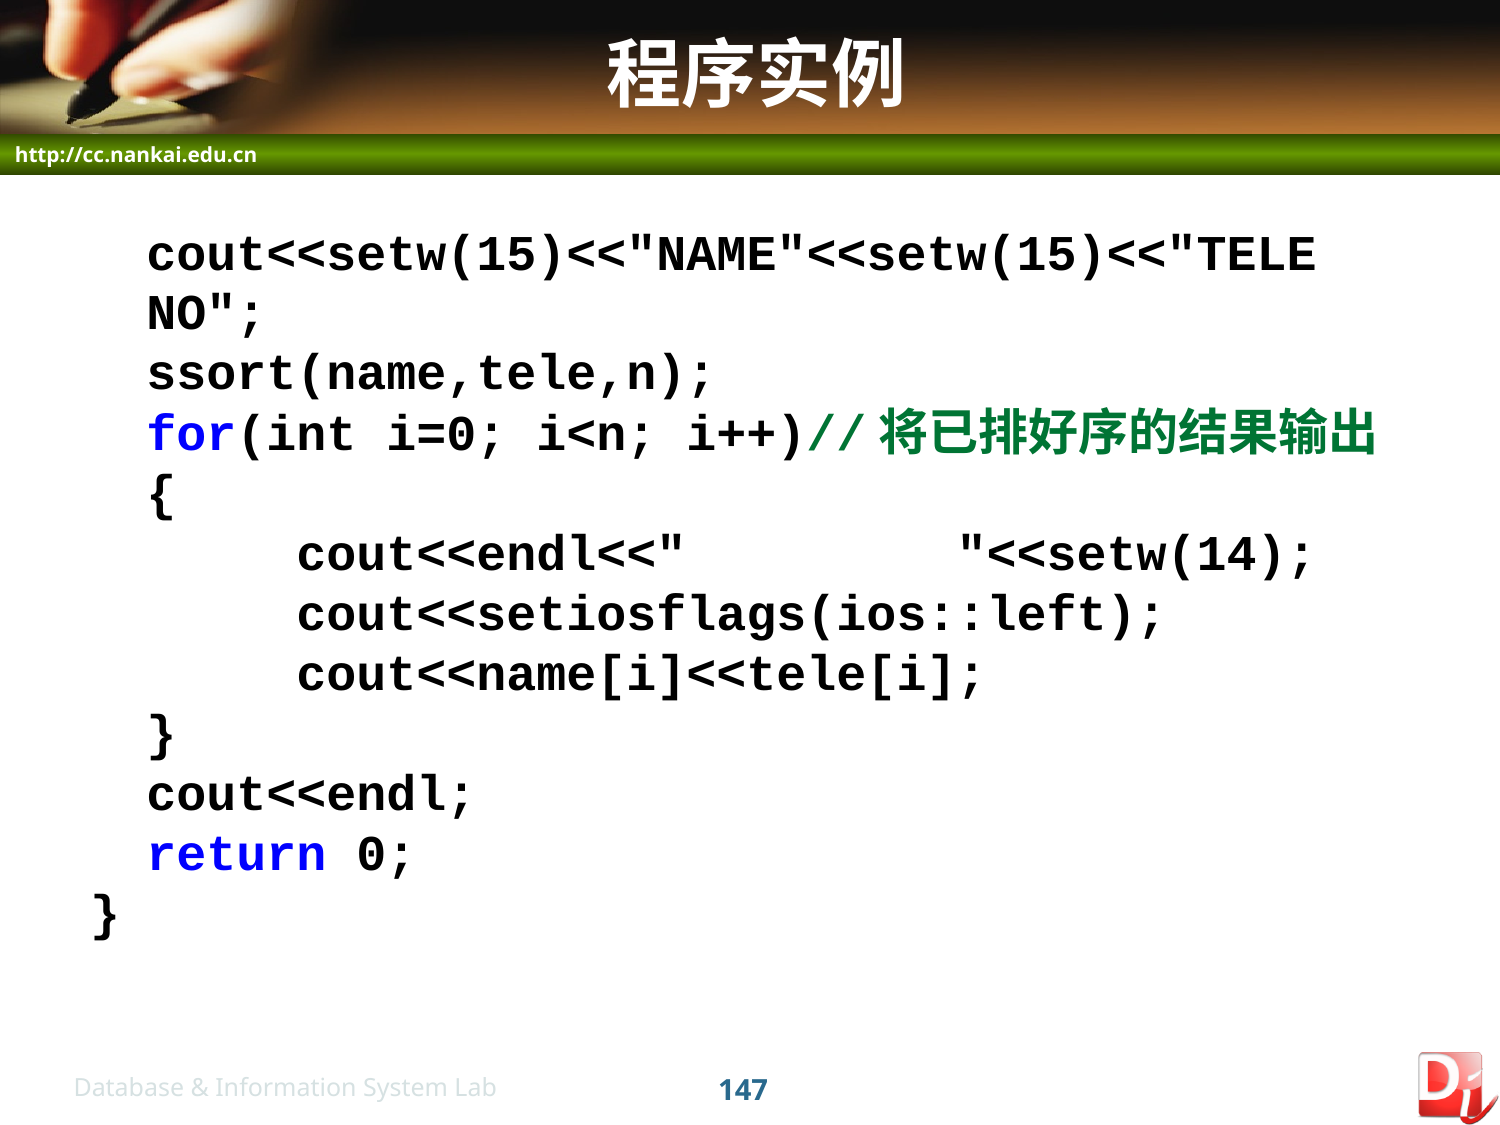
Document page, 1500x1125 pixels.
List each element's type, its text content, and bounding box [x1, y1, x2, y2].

footer Database & Information System Lab [58, 1064, 598, 1114]
title 程序实例 [74, 24, 1438, 118]
picture [0, 0, 1500, 134]
list cout<<setw(15)<<"NAME"<<setw(15)<<"TELE NO"; ssort(name,tele,n); for(int i=0; i<n; i++)//将已排好序的结果输出 { cout<<endl<<" "<<setw(14); cout<<setiosflags(ios::left); cout<<name[i]<<tele[i]; } cout<<endl; return 0; } [74, 212, 1477, 1038]
slide_number 147 [607, 1063, 880, 1112]
picture [1417, 1052, 1500, 1125]
